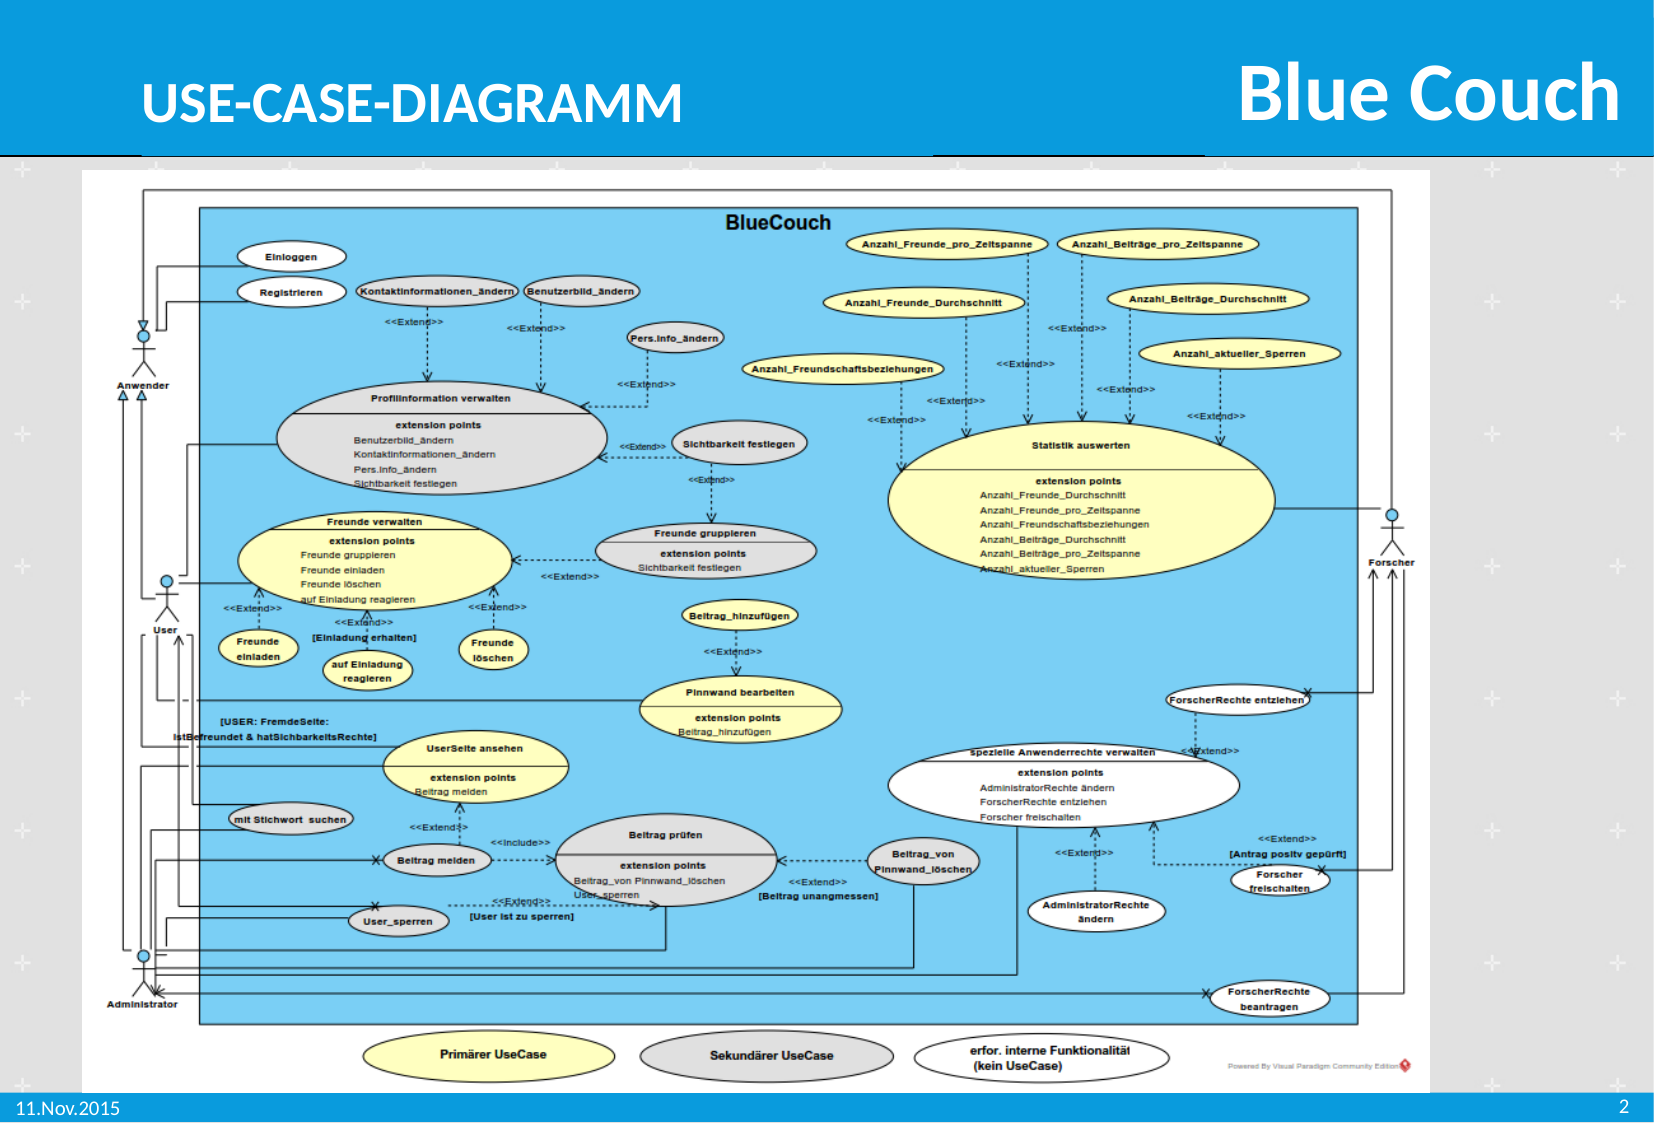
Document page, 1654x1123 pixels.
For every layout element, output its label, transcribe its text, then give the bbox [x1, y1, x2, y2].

text_box USE-CASE-DIAGRAMM [141, 41, 934, 157]
picture [0, 157, 1654, 1092]
slide_number 2 [1594, 1092, 1654, 1123]
